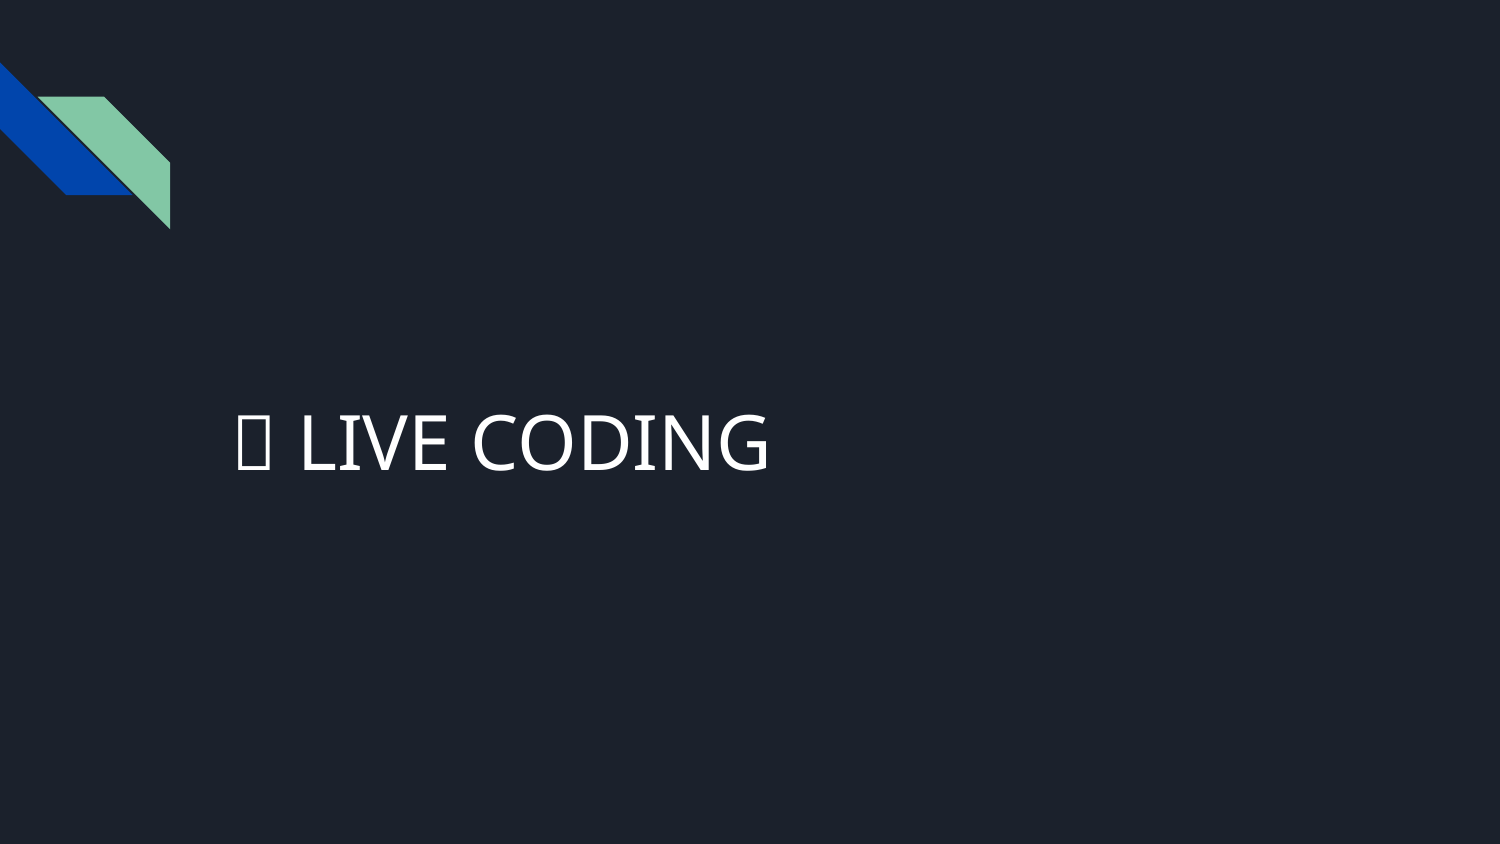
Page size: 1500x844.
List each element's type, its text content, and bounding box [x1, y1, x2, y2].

title 🔴 LIVE CODING [216, 357, 1372, 508]
